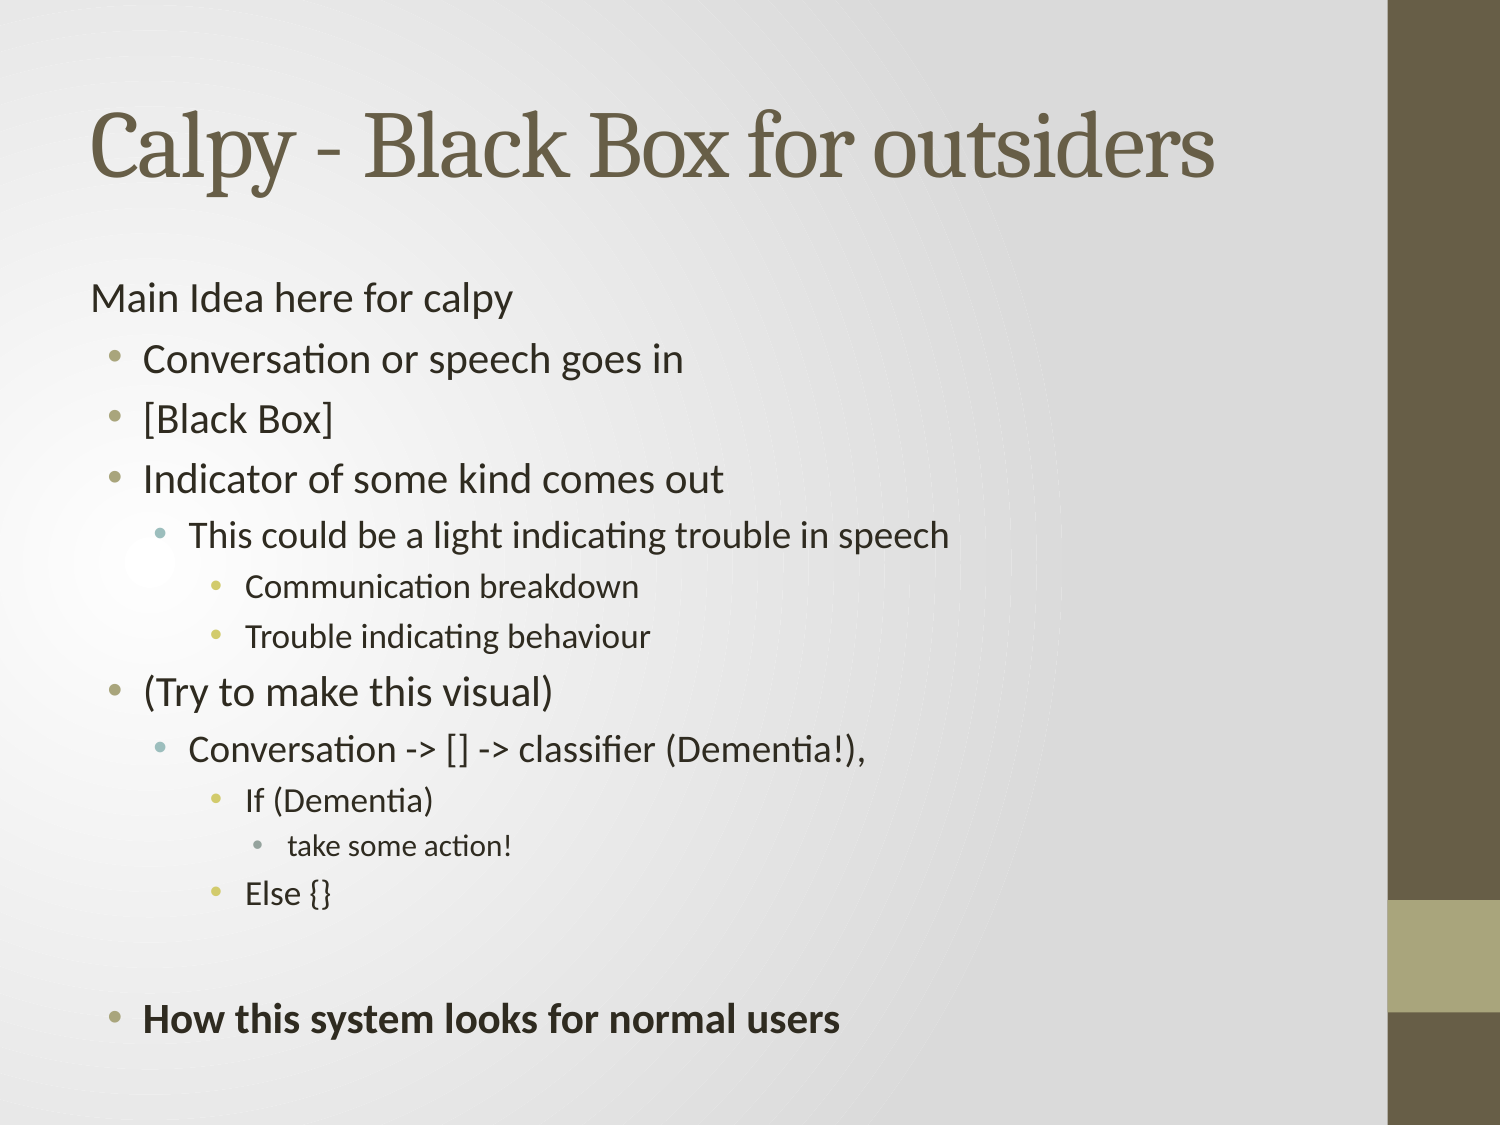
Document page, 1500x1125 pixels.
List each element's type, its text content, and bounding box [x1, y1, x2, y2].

title Calpy - Black Box for outsiders [75, 45, 1325, 233]
list Main Idea here for calpy Conversation or speech goes in [Black Box] Indicator of some kind comes out This could be a light indicating trouble in speech Communication breakdown Trouble indicating behaviour (Try to make this visual) Conversation -> [] -> classifier (Dementia!), If (Dementia) take some action! Else {} How this system looks for normal users [75, 262, 1325, 1050]
